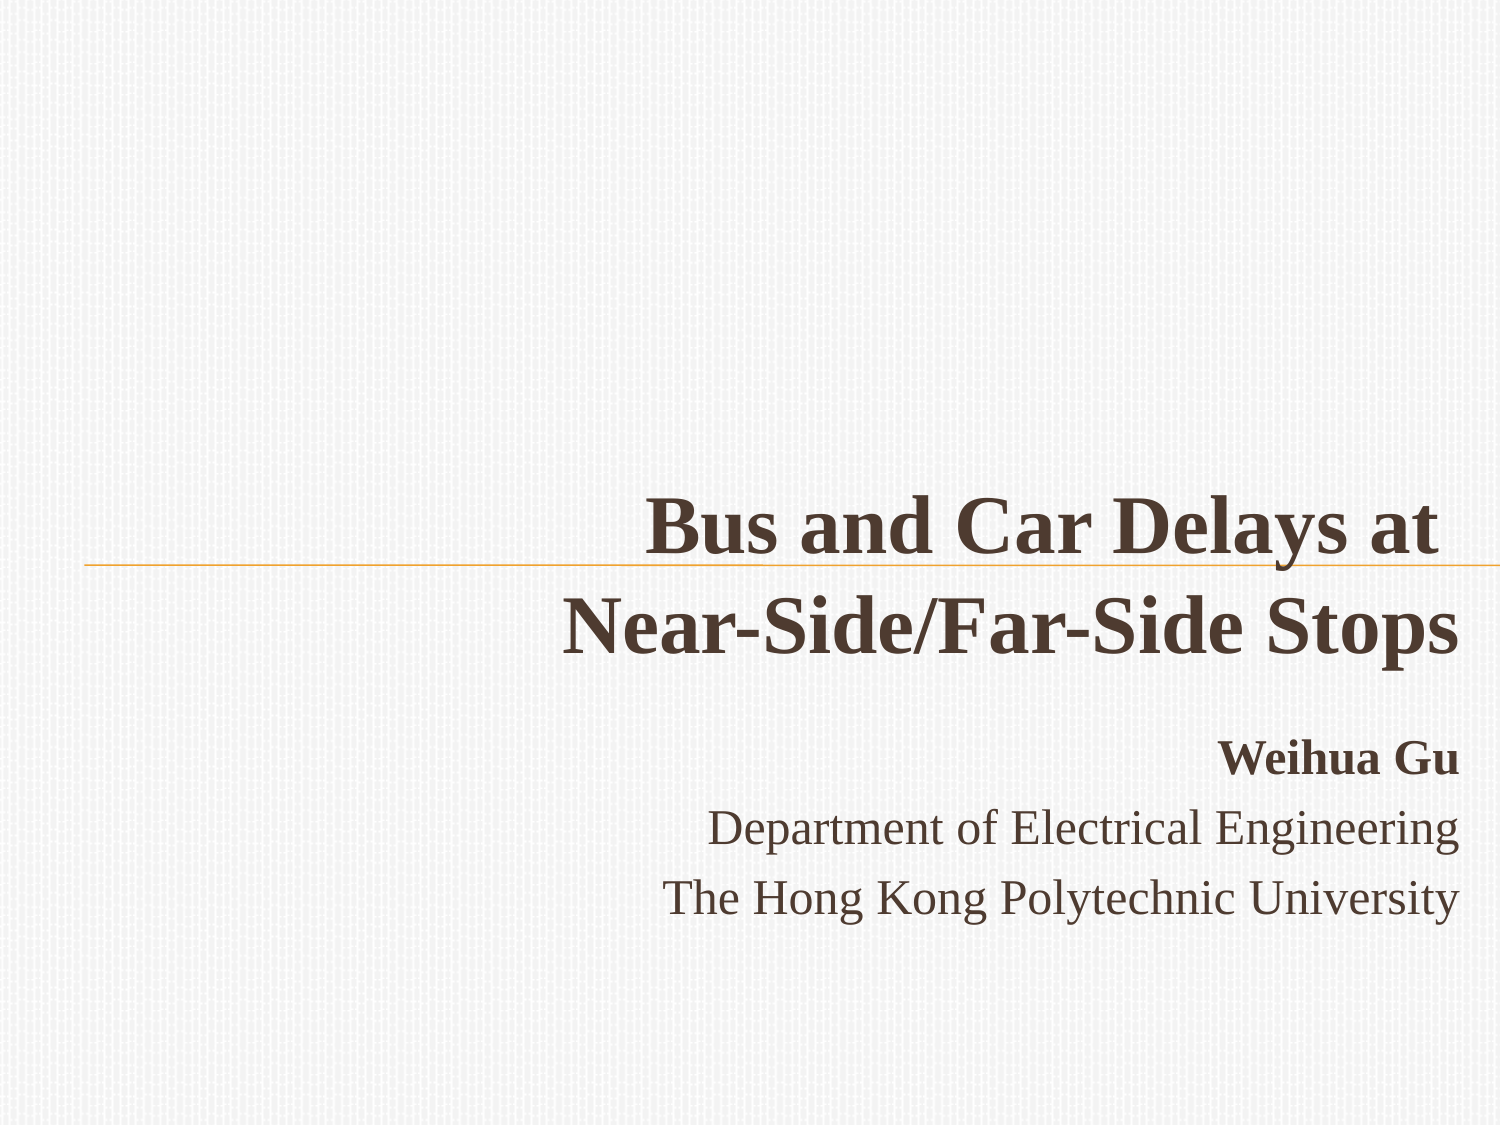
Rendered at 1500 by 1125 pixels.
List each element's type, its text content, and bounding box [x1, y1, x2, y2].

list Weihua Gu Department of Electrical Engineering The Hong Kong Polytechnic University [87, 725, 1475, 1000]
title Bus and Car Delays at Near-Side/Far-Side Stops [75, 462, 1475, 725]
